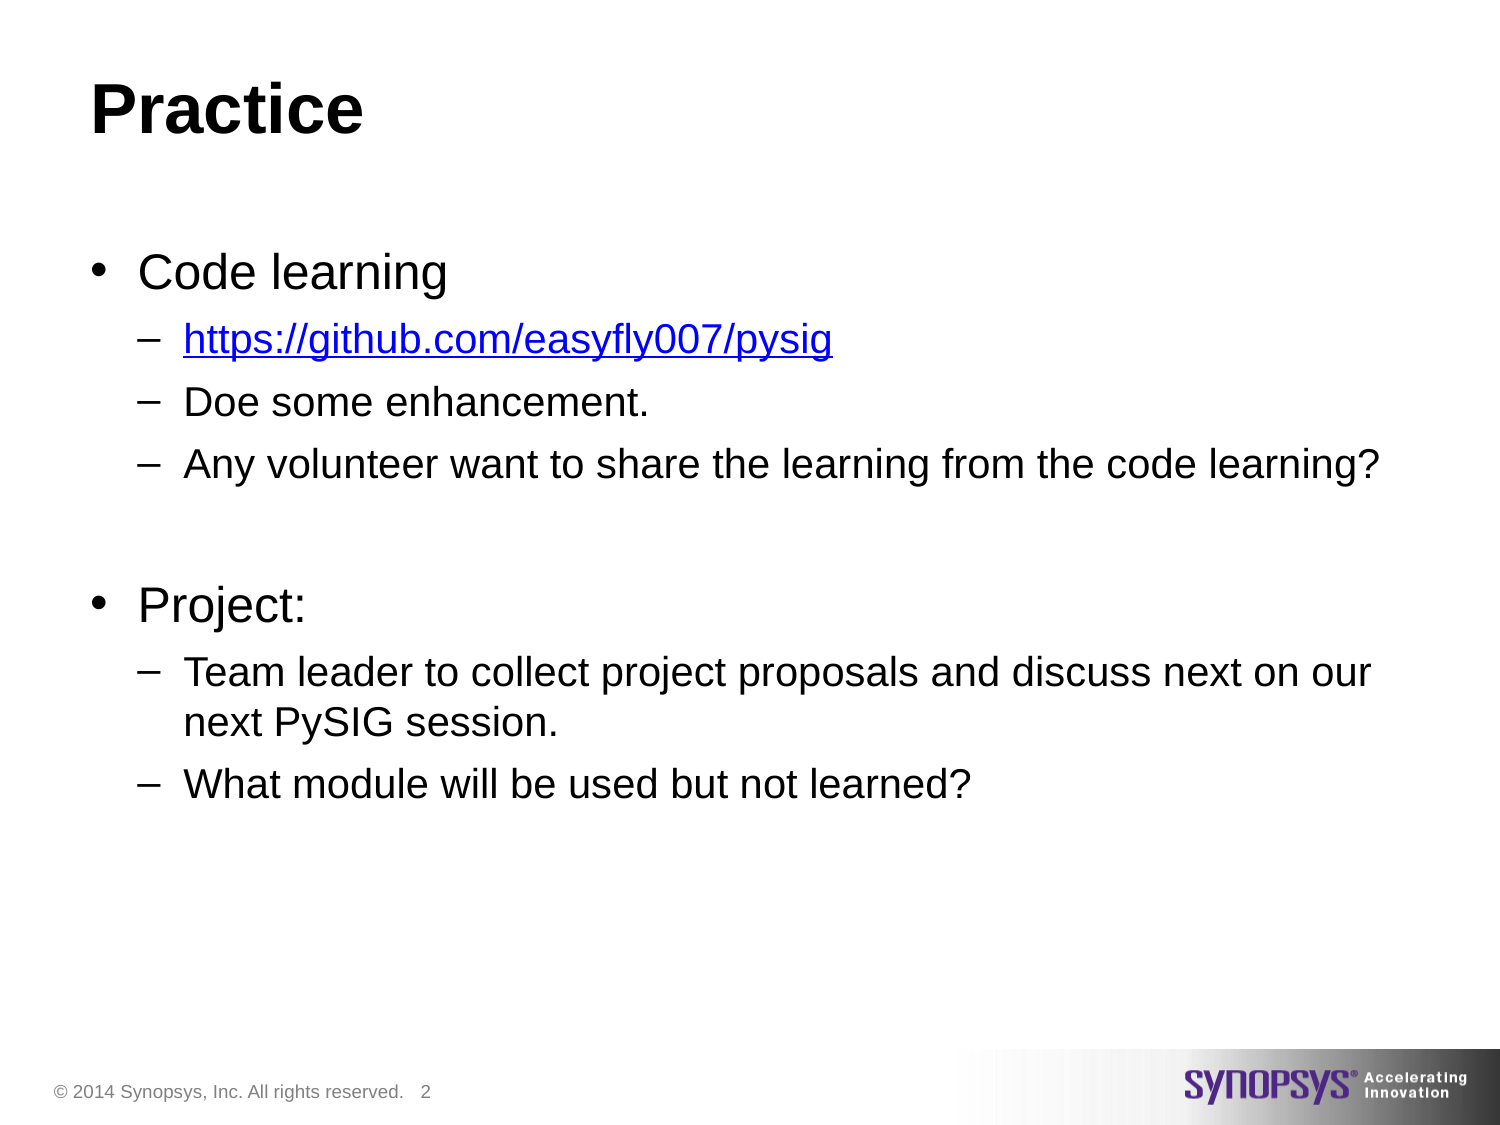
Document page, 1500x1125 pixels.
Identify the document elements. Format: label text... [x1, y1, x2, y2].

picture [0, 1049, 1500, 1125]
list Code learning https://github.com/easyfly007/pysig Doe some enhancement. Any volunteer want to share the learning from the code learning? Project: Team leader to collect project proposals and discuss next on our next PySIG session. What module will be used but not learned? [75, 232, 1425, 1028]
title Practice [75, 11, 1500, 199]
